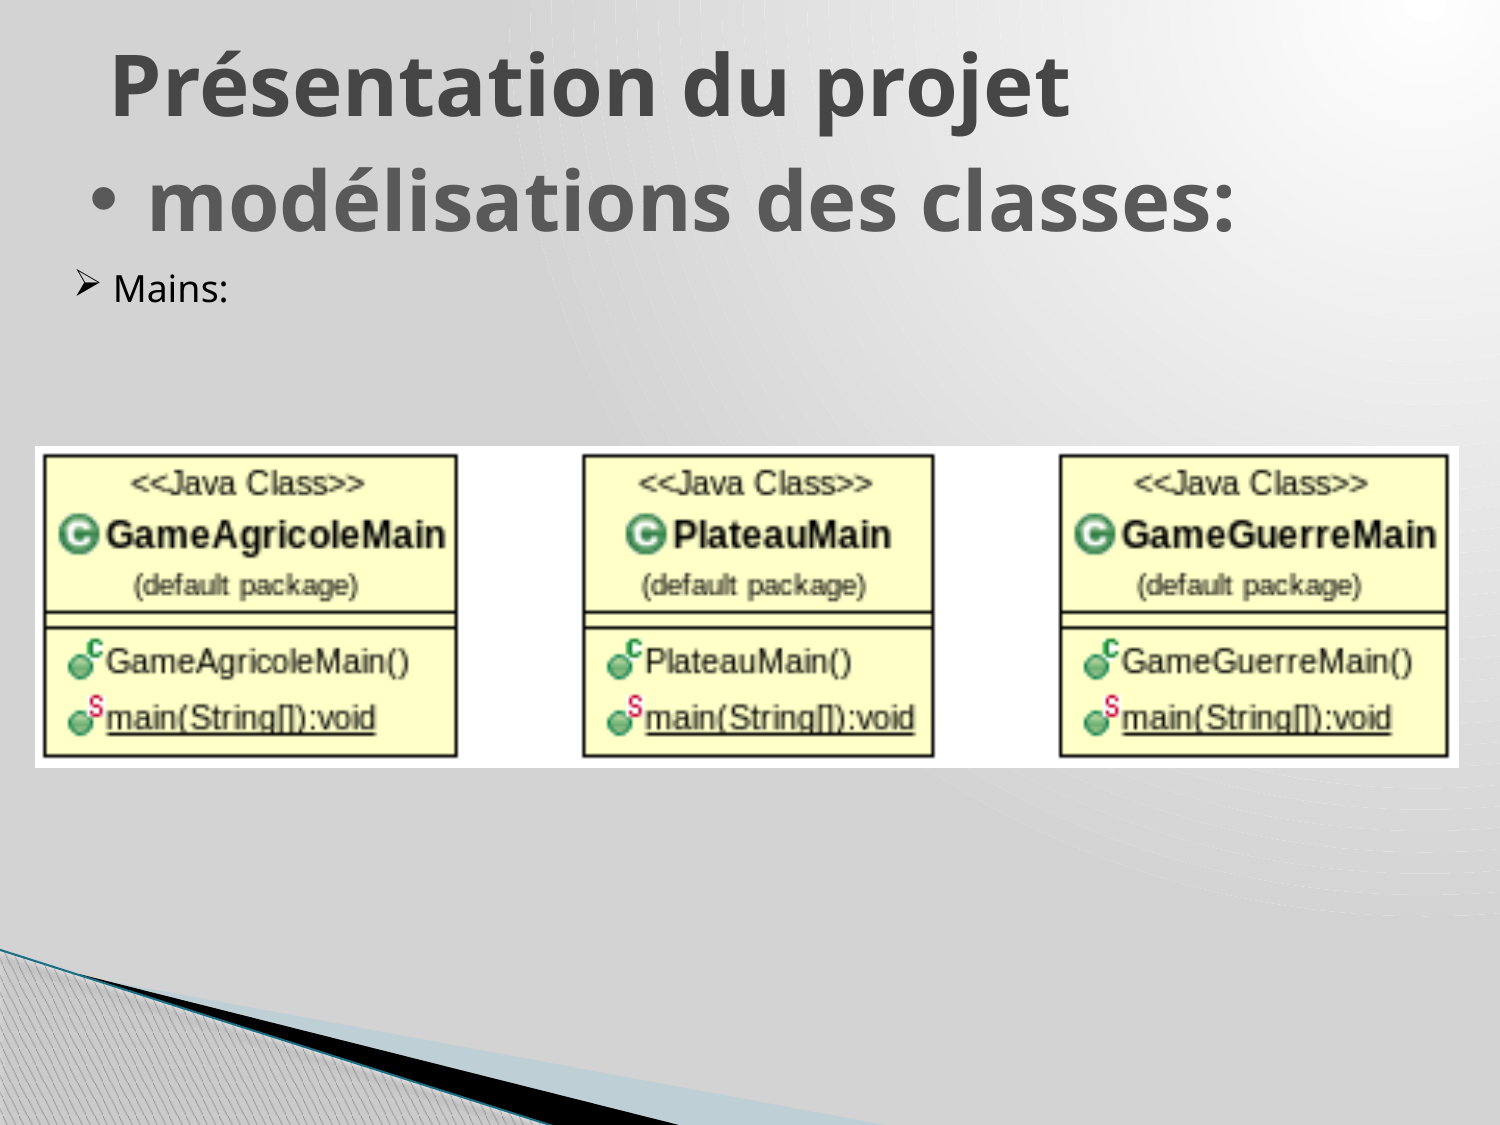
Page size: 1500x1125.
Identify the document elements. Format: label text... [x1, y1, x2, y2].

text_box Mains: [58, 257, 1020, 318]
text_box modélisations des classes: [0, 140, 1333, 256]
picture [34, 446, 1459, 768]
title Présentation du projet [93, 0, 1430, 164]
list [75, 243, 1425, 411]
